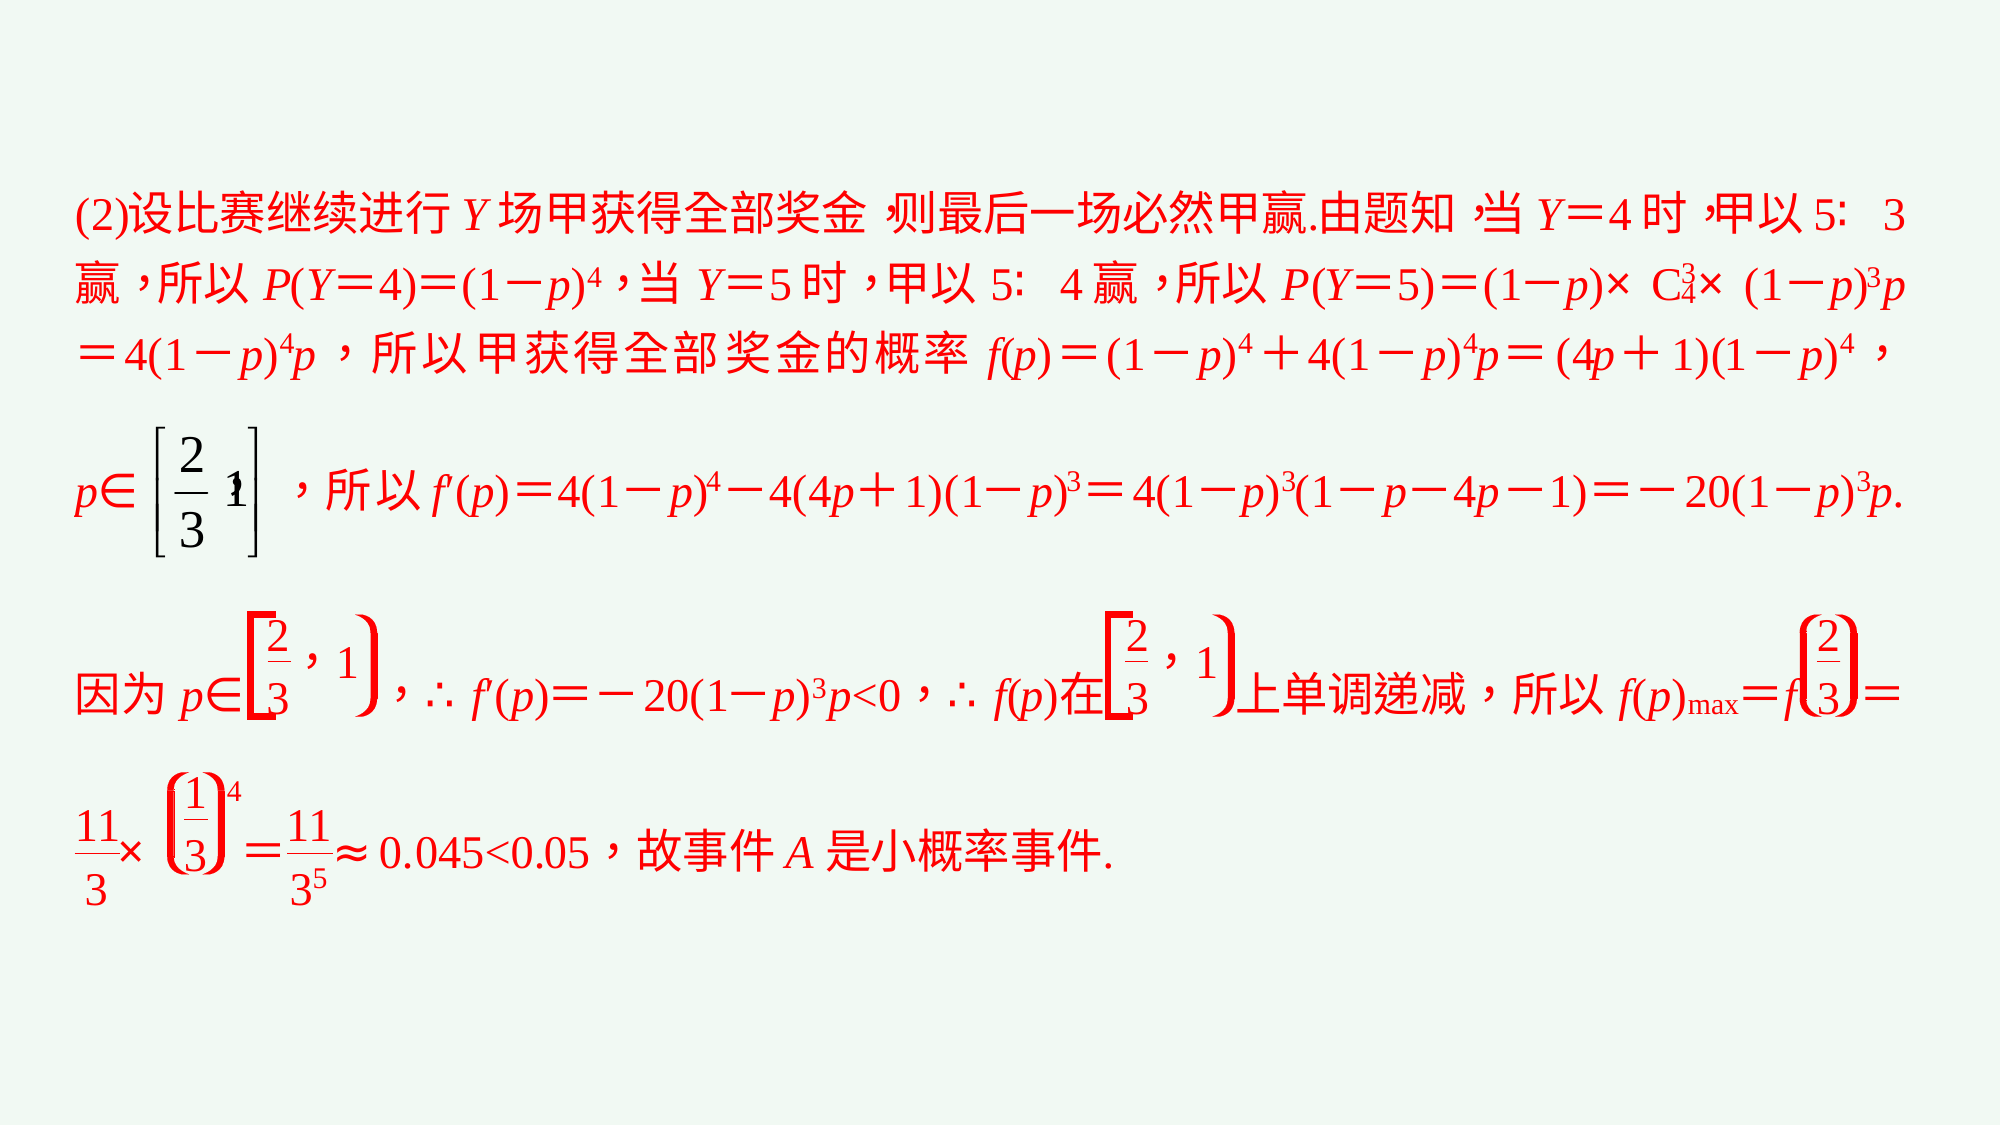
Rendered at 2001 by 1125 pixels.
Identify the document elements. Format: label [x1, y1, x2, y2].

text_box [74, 180, 1907, 945]
